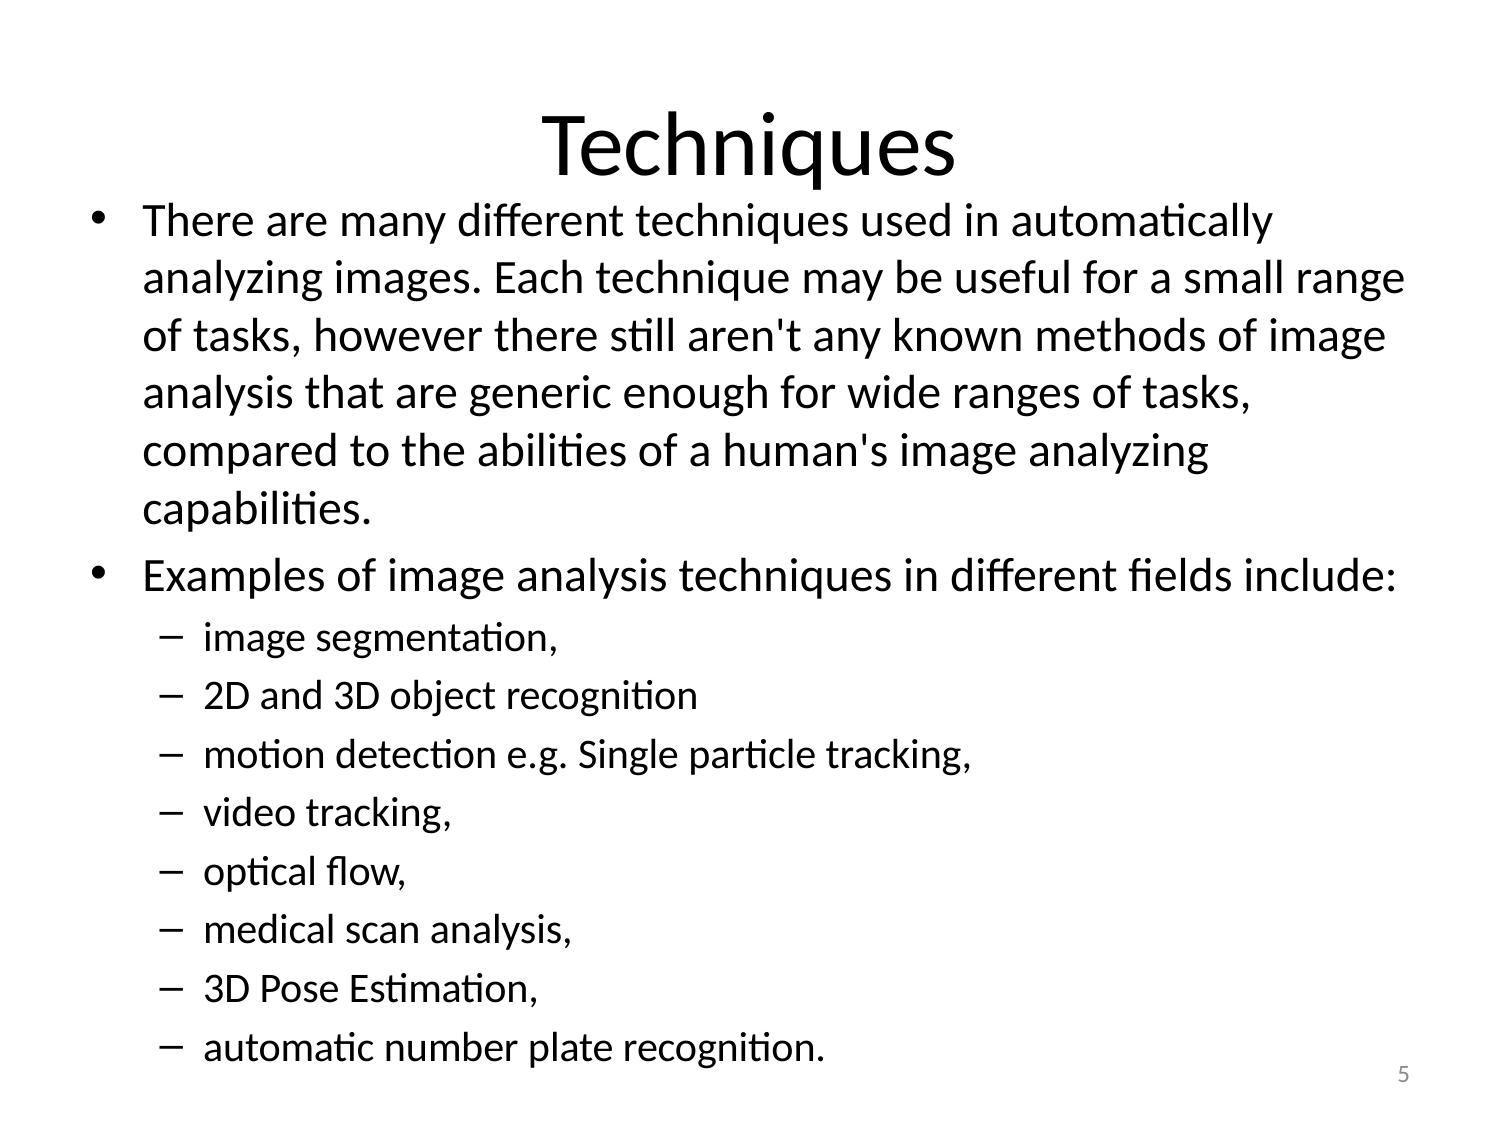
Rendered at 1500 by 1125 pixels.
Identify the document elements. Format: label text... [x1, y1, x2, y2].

slide_number 5 [1074, 1042, 1425, 1103]
title Techniques [75, 45, 1425, 180]
list There are many different techniques used in automatically analyzing images. Each technique may be useful for a small range of tasks, however there still aren't any known methods of image analysis that are generic enough for wide ranges of tasks, compared to the abilities of a human's image analyzing capabilities. Examples of image analysis techniques in different fields include: image segmentation, 2D and 3D object recognition motion detection e.g. Single particle tracking, video tracking, optical flow, medical scan analysis, 3D Pose Estimation, automatic number plate recognition. [75, 180, 1425, 1103]
